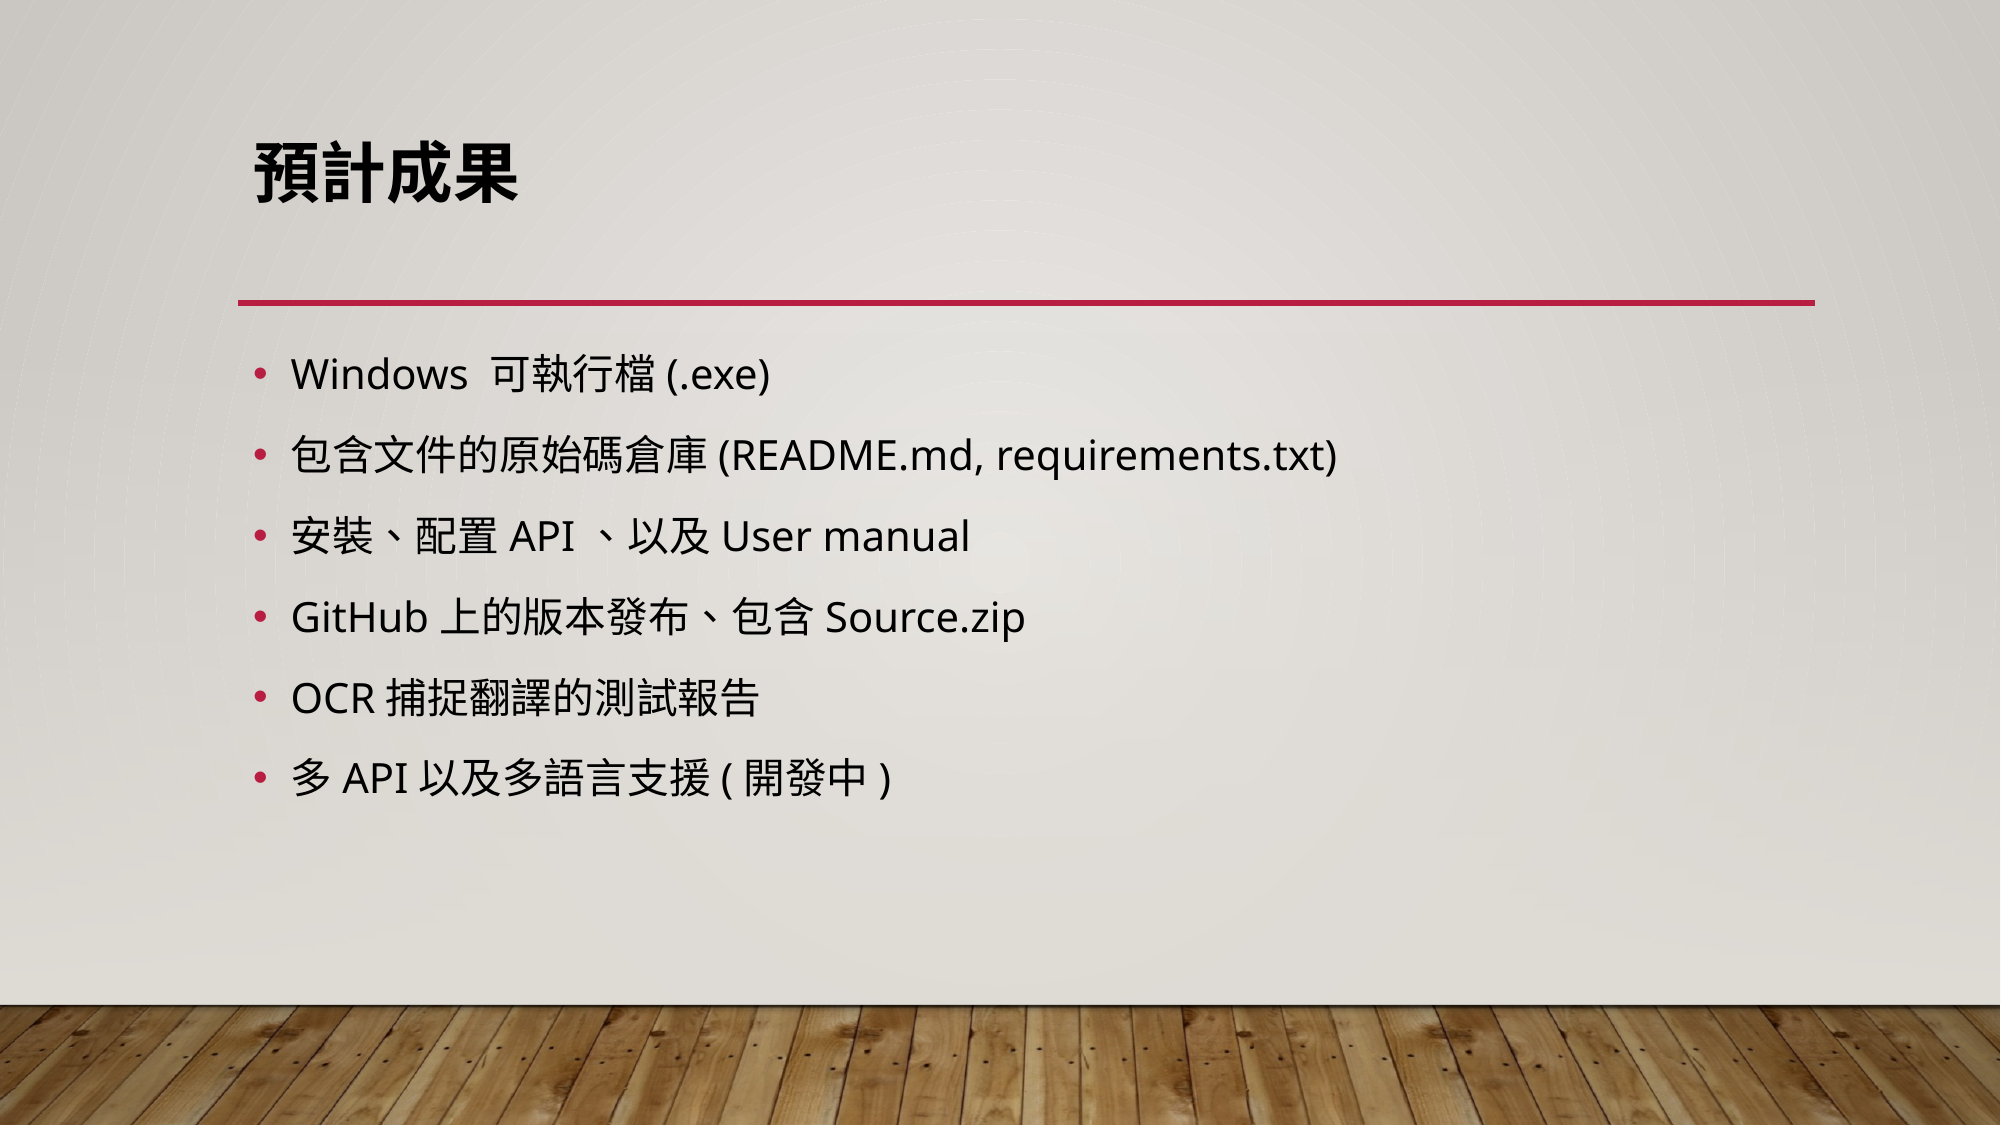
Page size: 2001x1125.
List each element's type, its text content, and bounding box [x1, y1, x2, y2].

title 預計成果 [238, 131, 1814, 305]
picture [0, 1005, 2000, 1125]
list Windows 可執行檔(.exe) 包含文件的原始碼倉庫(README.md, requirements.txt) 安裝、配置API、以及User manual GitHub上的版本發布、包含Source.zip OCR捕捉翻譯的測試報告 多API以及多語言支援(開發中) [238, 330, 1814, 897]
